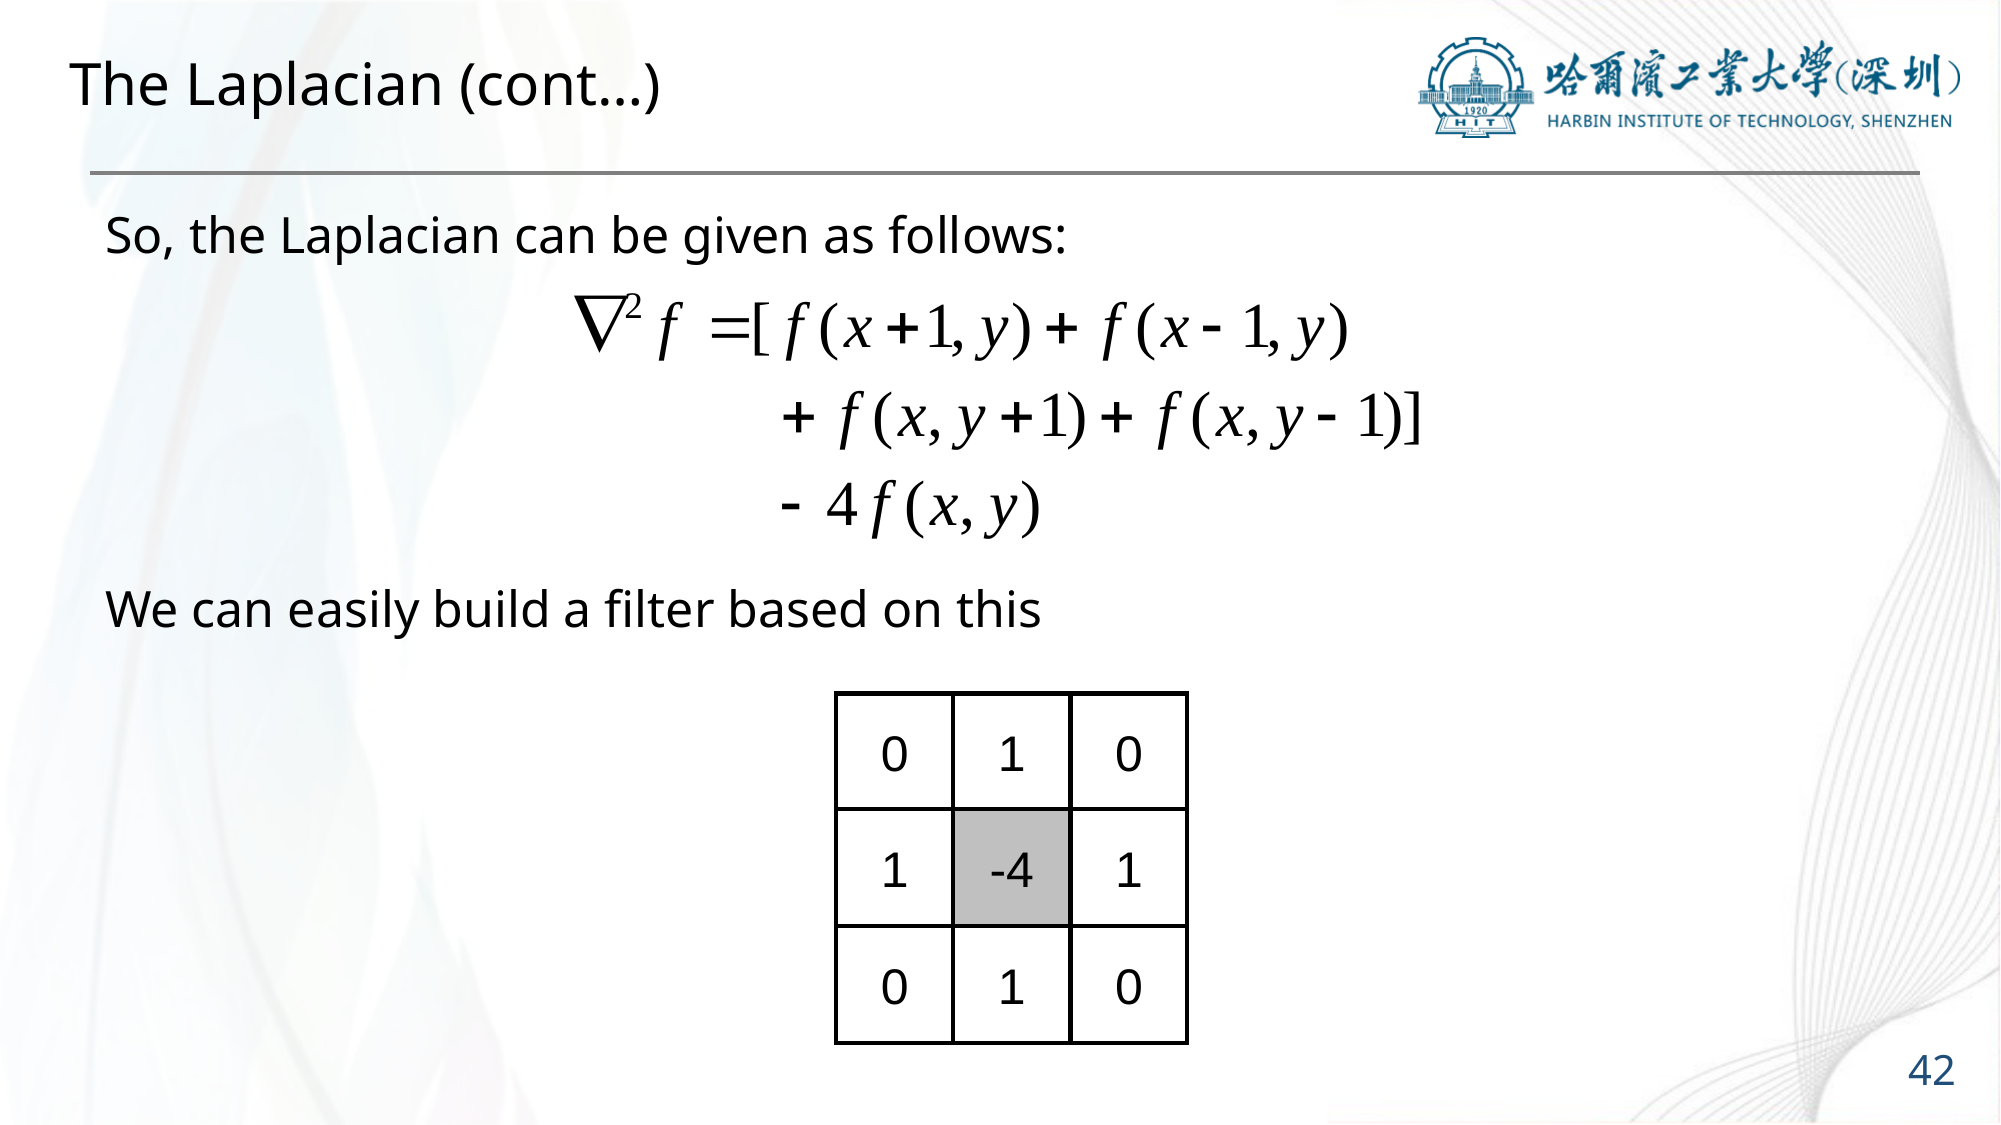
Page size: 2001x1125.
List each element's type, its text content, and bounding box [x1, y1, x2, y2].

title The Laplacian (cont…) [54, 0, 1385, 174]
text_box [567, 277, 1433, 552]
slide_number 42 [1521, 1042, 1972, 1103]
list So, the Laplacian can be given as follows: We can easily build a filter based on this [90, 202, 1934, 987]
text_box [836, 693, 1188, 1043]
picture [0, 0, 2001, 1125]
